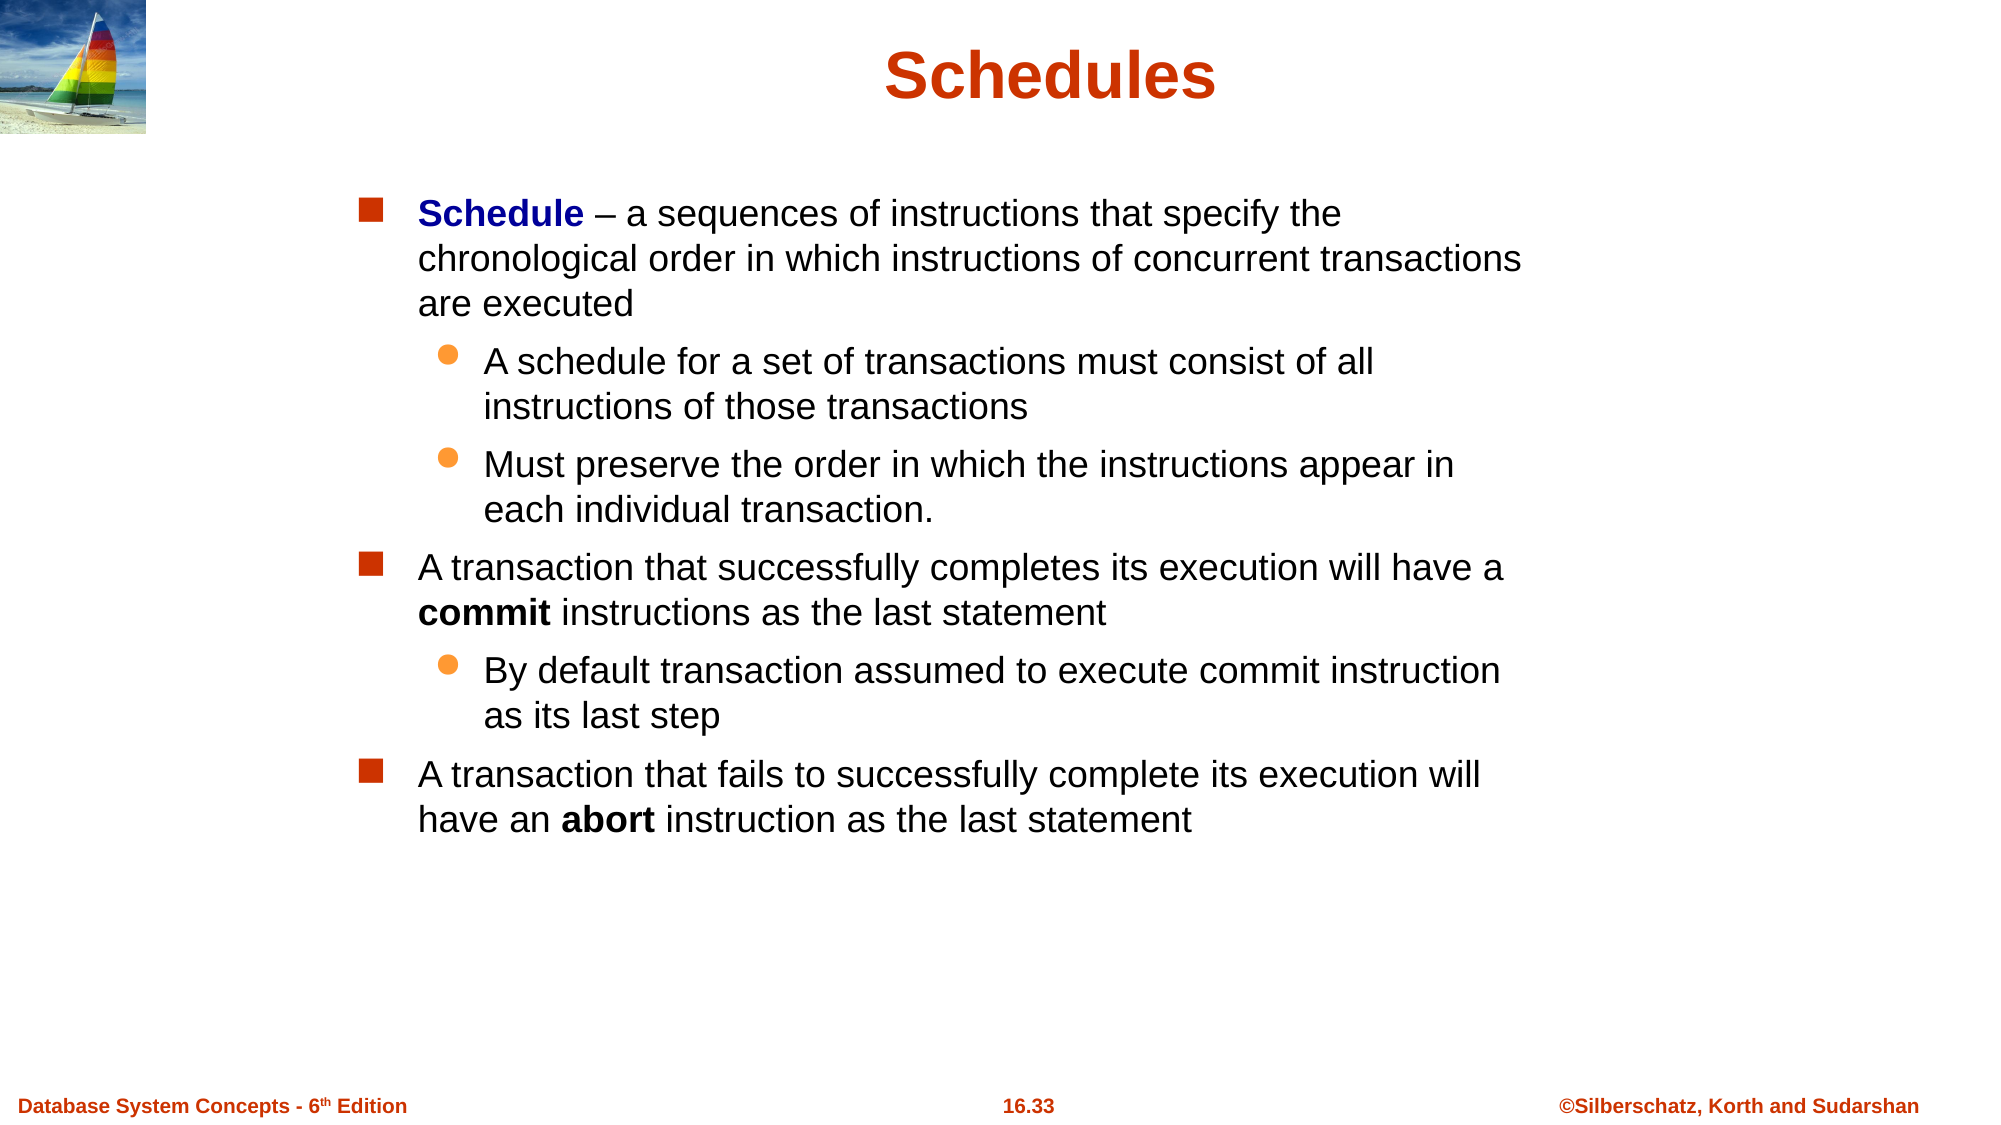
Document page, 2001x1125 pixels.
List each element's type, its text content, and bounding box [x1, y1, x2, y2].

title Schedules [167, 18, 1935, 120]
list Schedule – a sequences of instructions that specify the chronological order in which instructions of concurrent transactions are executed A schedule for a set of transactions must consist of all instructions of those transactions Must preserve the order in which the instructions appear in each individual transaction. A transaction that successfully completes its execution will have a commit instructions as the last statement By default transaction assumed to execute commit instruction as its last step A transaction that fails to successfully complete its execution will have an abort instruction as the last statement [346, 181, 1541, 999]
picture [0, 0, 146, 134]
